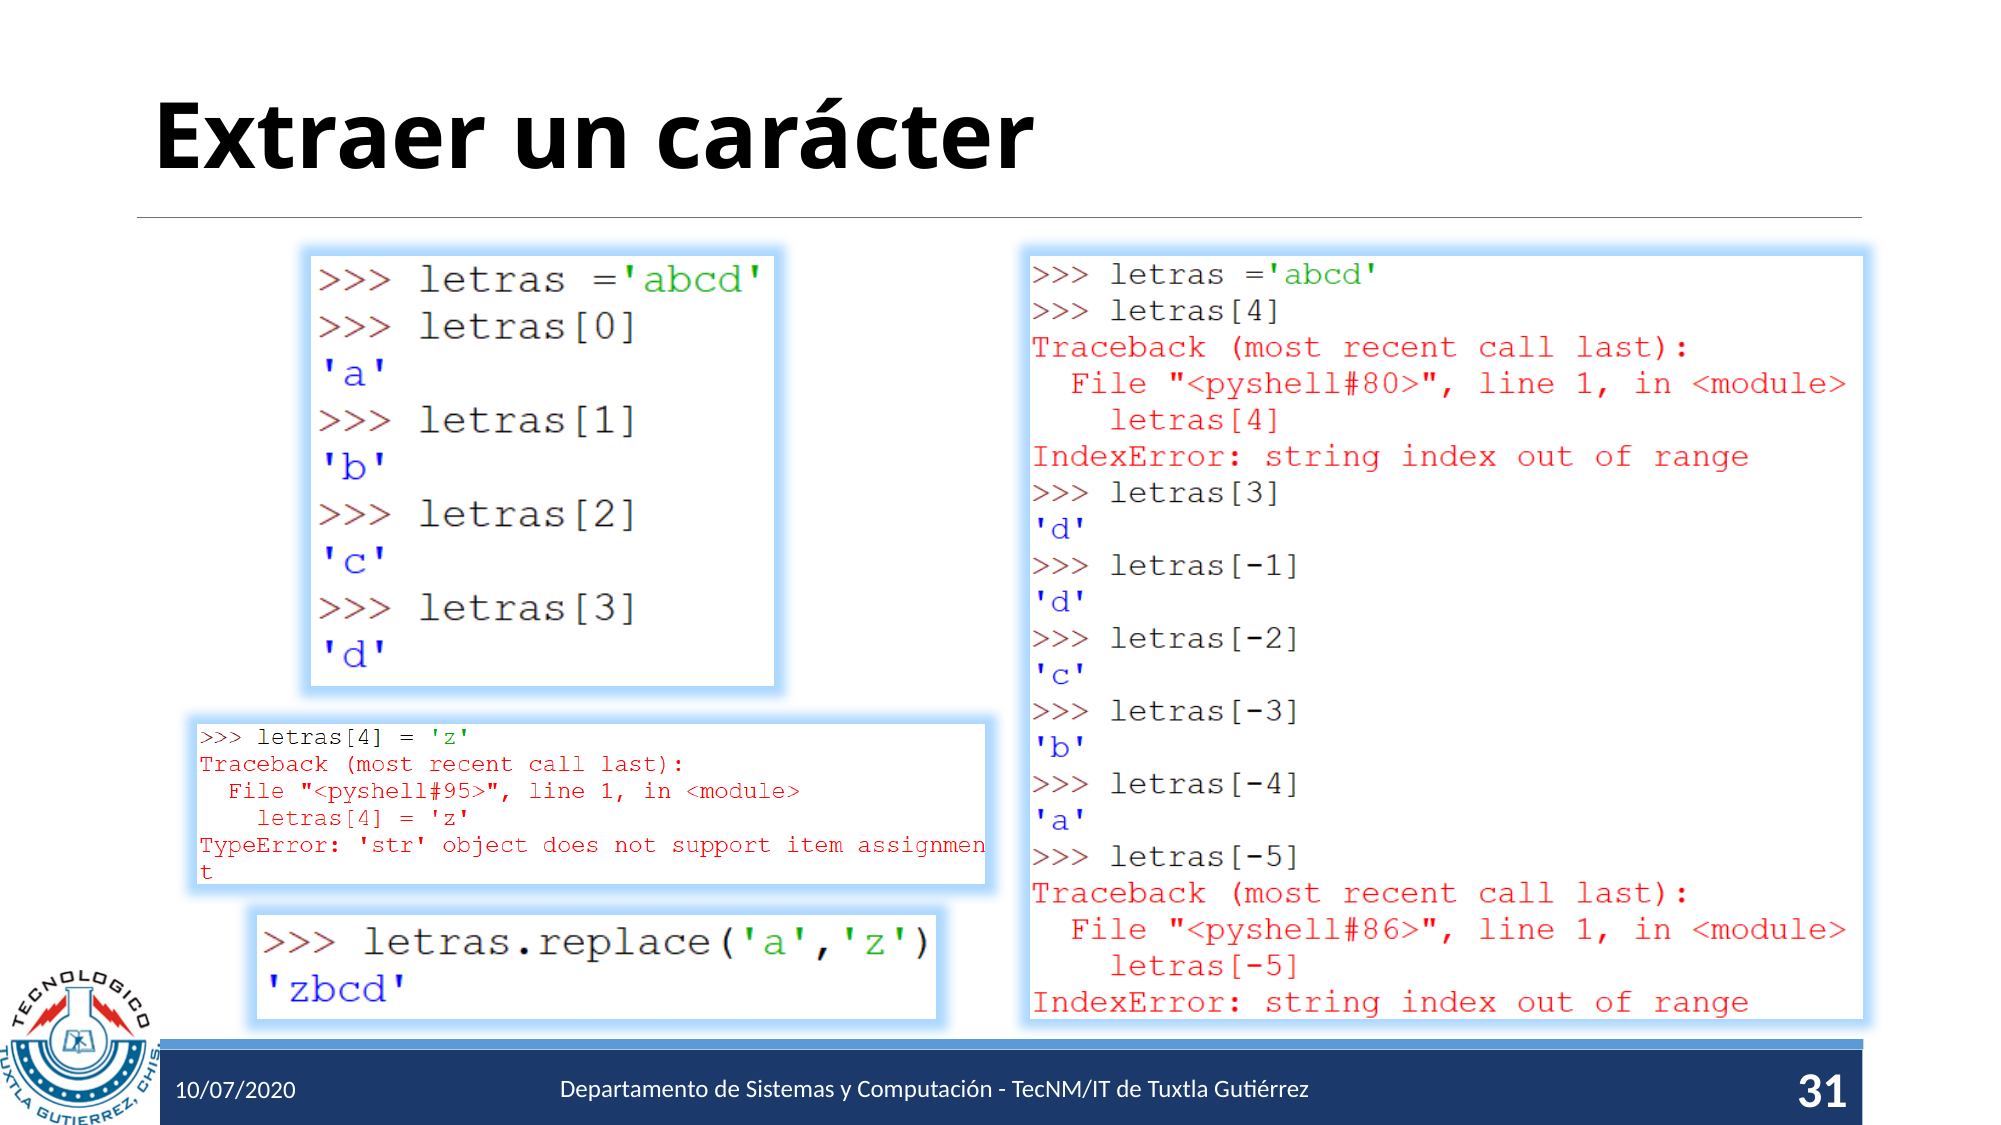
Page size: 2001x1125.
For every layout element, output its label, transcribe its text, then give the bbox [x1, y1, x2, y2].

picture [0, 970, 160, 1125]
picture [311, 256, 774, 686]
slide_number 31 [1412, 1057, 1863, 1118]
title Extraer un carácter [137, 59, 1863, 218]
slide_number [159, 1058, 463, 1118]
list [1030, 256, 1863, 1019]
picture [257, 915, 936, 1019]
picture [197, 724, 985, 884]
footer Departamento de Sistemas y Computación - TecNM/IT de Tuxtla Gutiérrez [471, 1057, 1400, 1118]
